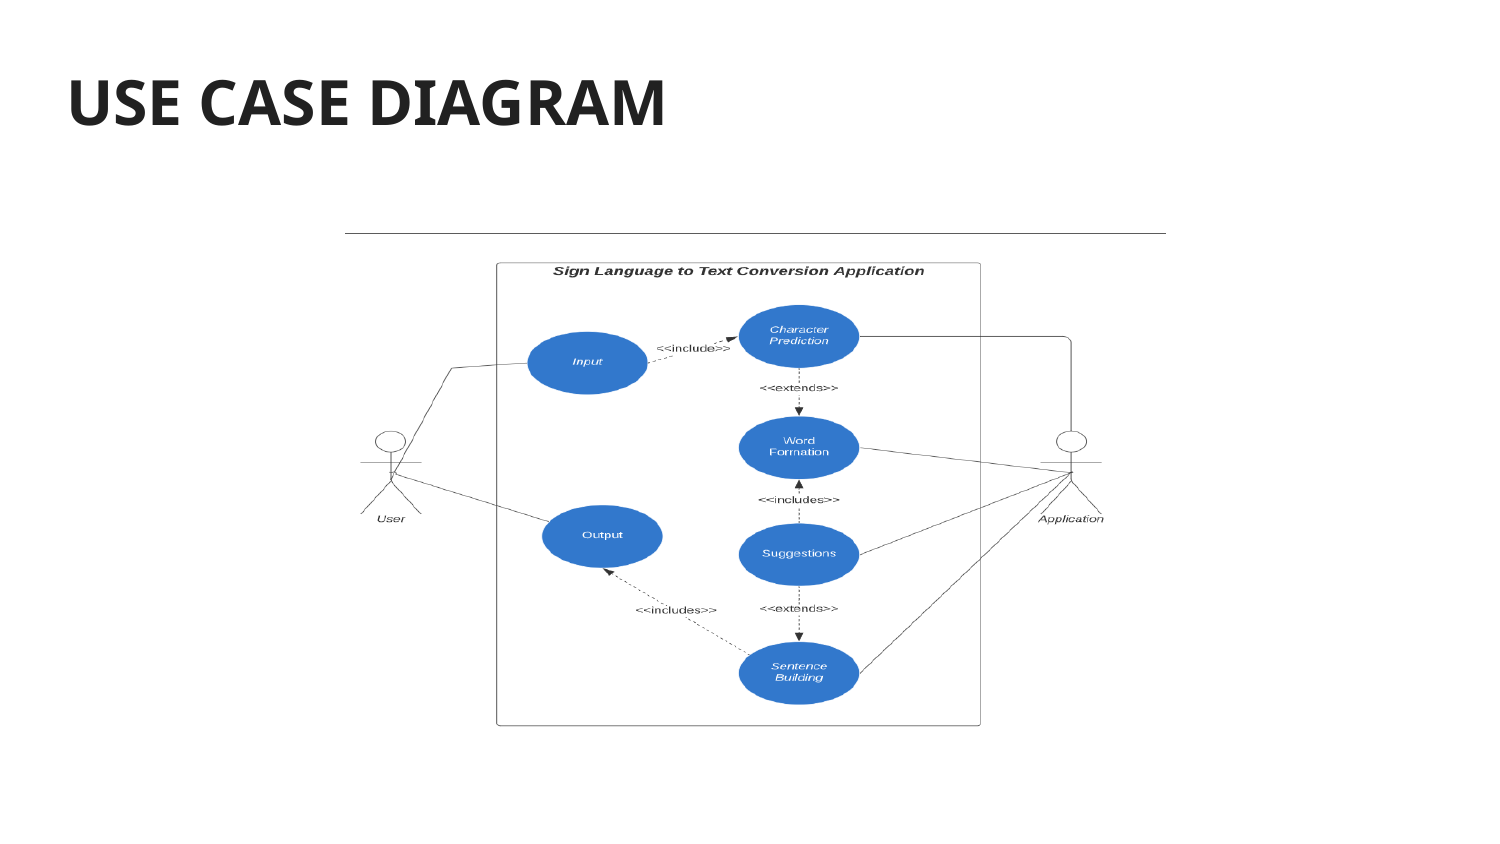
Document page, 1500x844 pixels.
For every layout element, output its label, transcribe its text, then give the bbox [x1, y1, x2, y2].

picture [345, 233, 1166, 760]
title USE CASE DIAGRAM [51, 48, 1449, 180]
